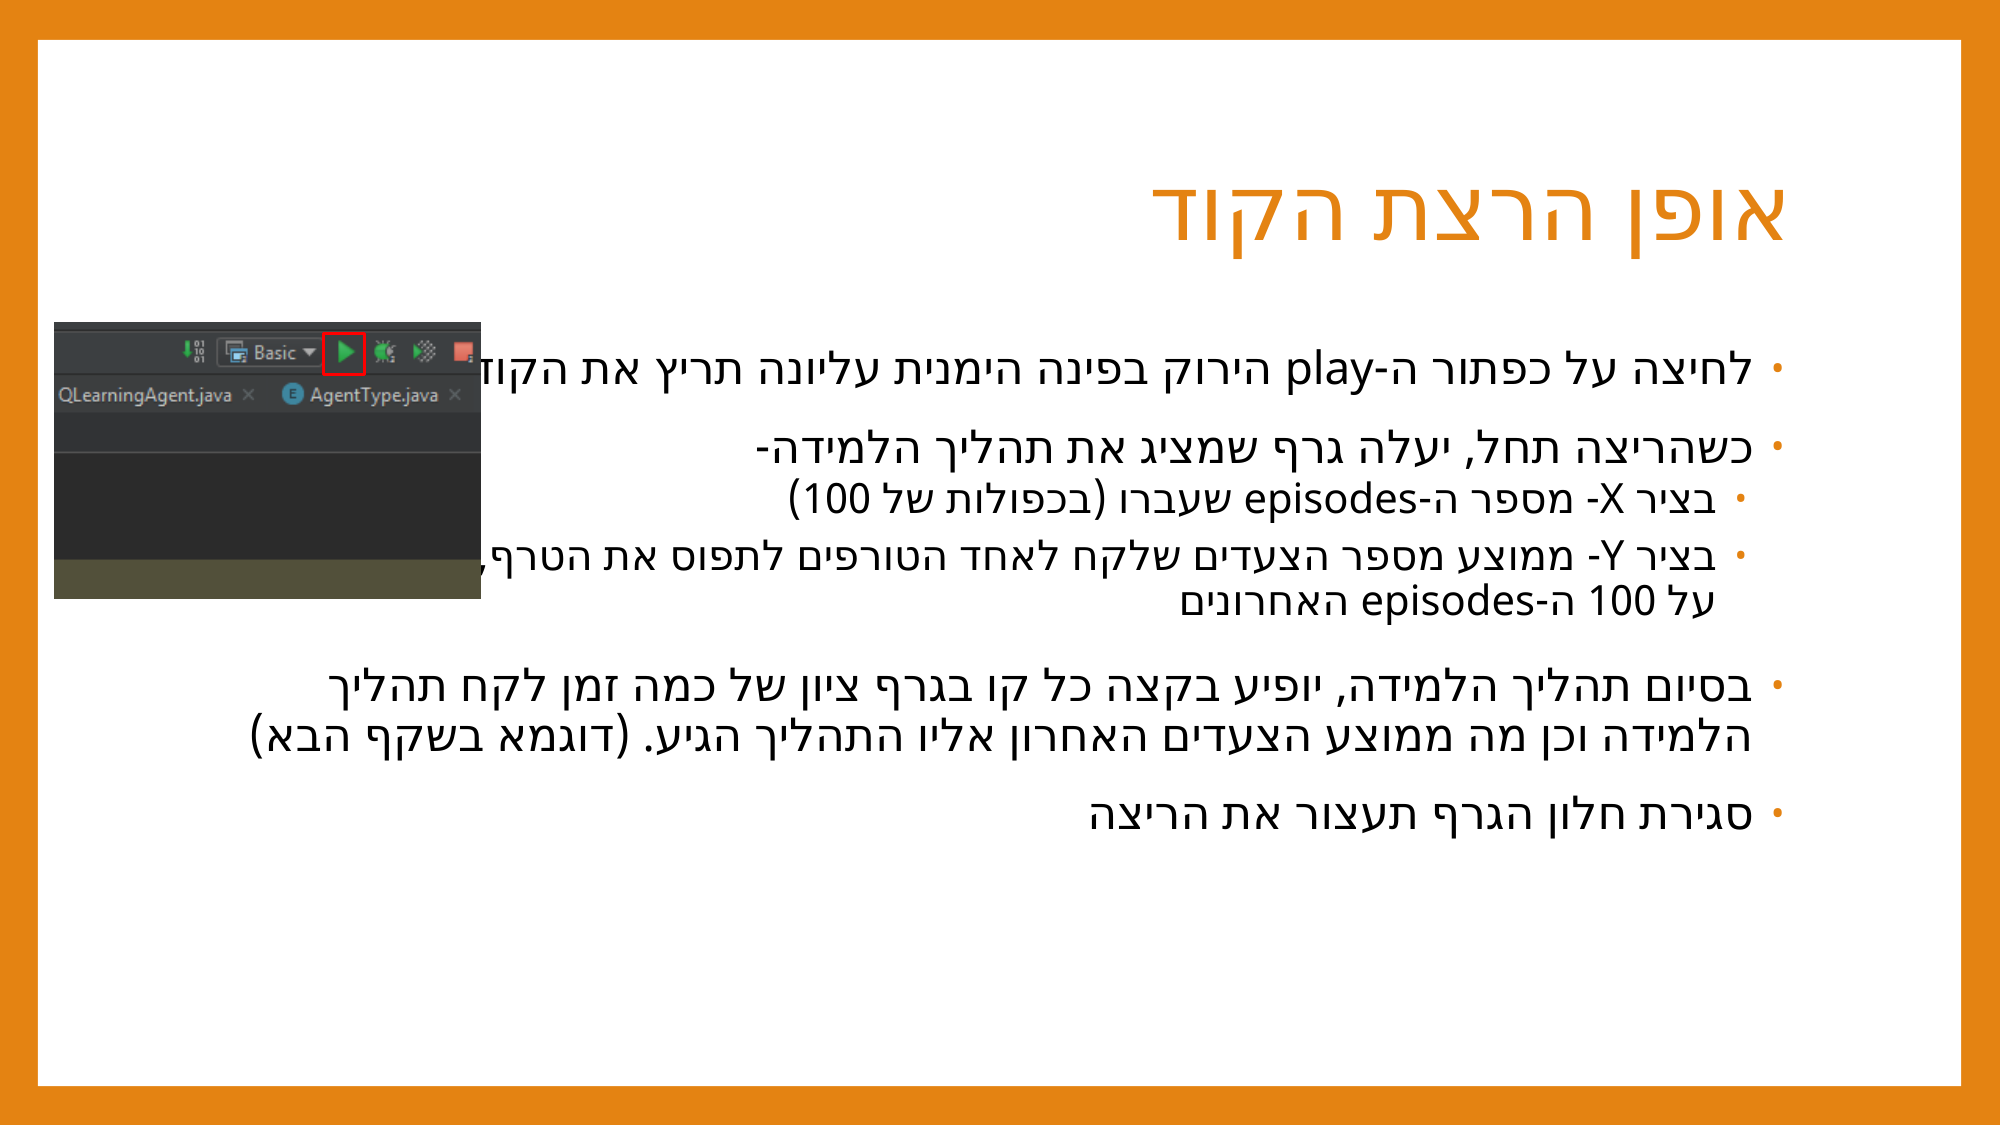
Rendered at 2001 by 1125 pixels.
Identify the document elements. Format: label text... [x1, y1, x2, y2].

title אופן הרצת הקוד [187, 99, 1808, 323]
picture [53, 322, 482, 600]
list לחיצה על כפתור ה-play הירוק בפינה הימנית עליונה תריץ את הקוד כשהריצה תחל, יעלה גרף שמציג את תהליך הלמידה- בציר X- מספר ה-episodes שעברו (בכפולות של 100) בציר Y- ממוצע מספר הצעדים שלקח לאחד הטורפים לתפוס את הטרף, על 100 ה-episodes האחרונים בסיום תהליך הלמידה, יופיע בקצה כל קו בגרף ציון של כמה זמן לקח תהליך הלמידה וכן מה ממוצע הצעדים האחרון אליו התהליך הגיע. (דוגמא בשקף הבא) סגירת חלון הגרף תעצור את הריצה [187, 337, 1808, 1000]
